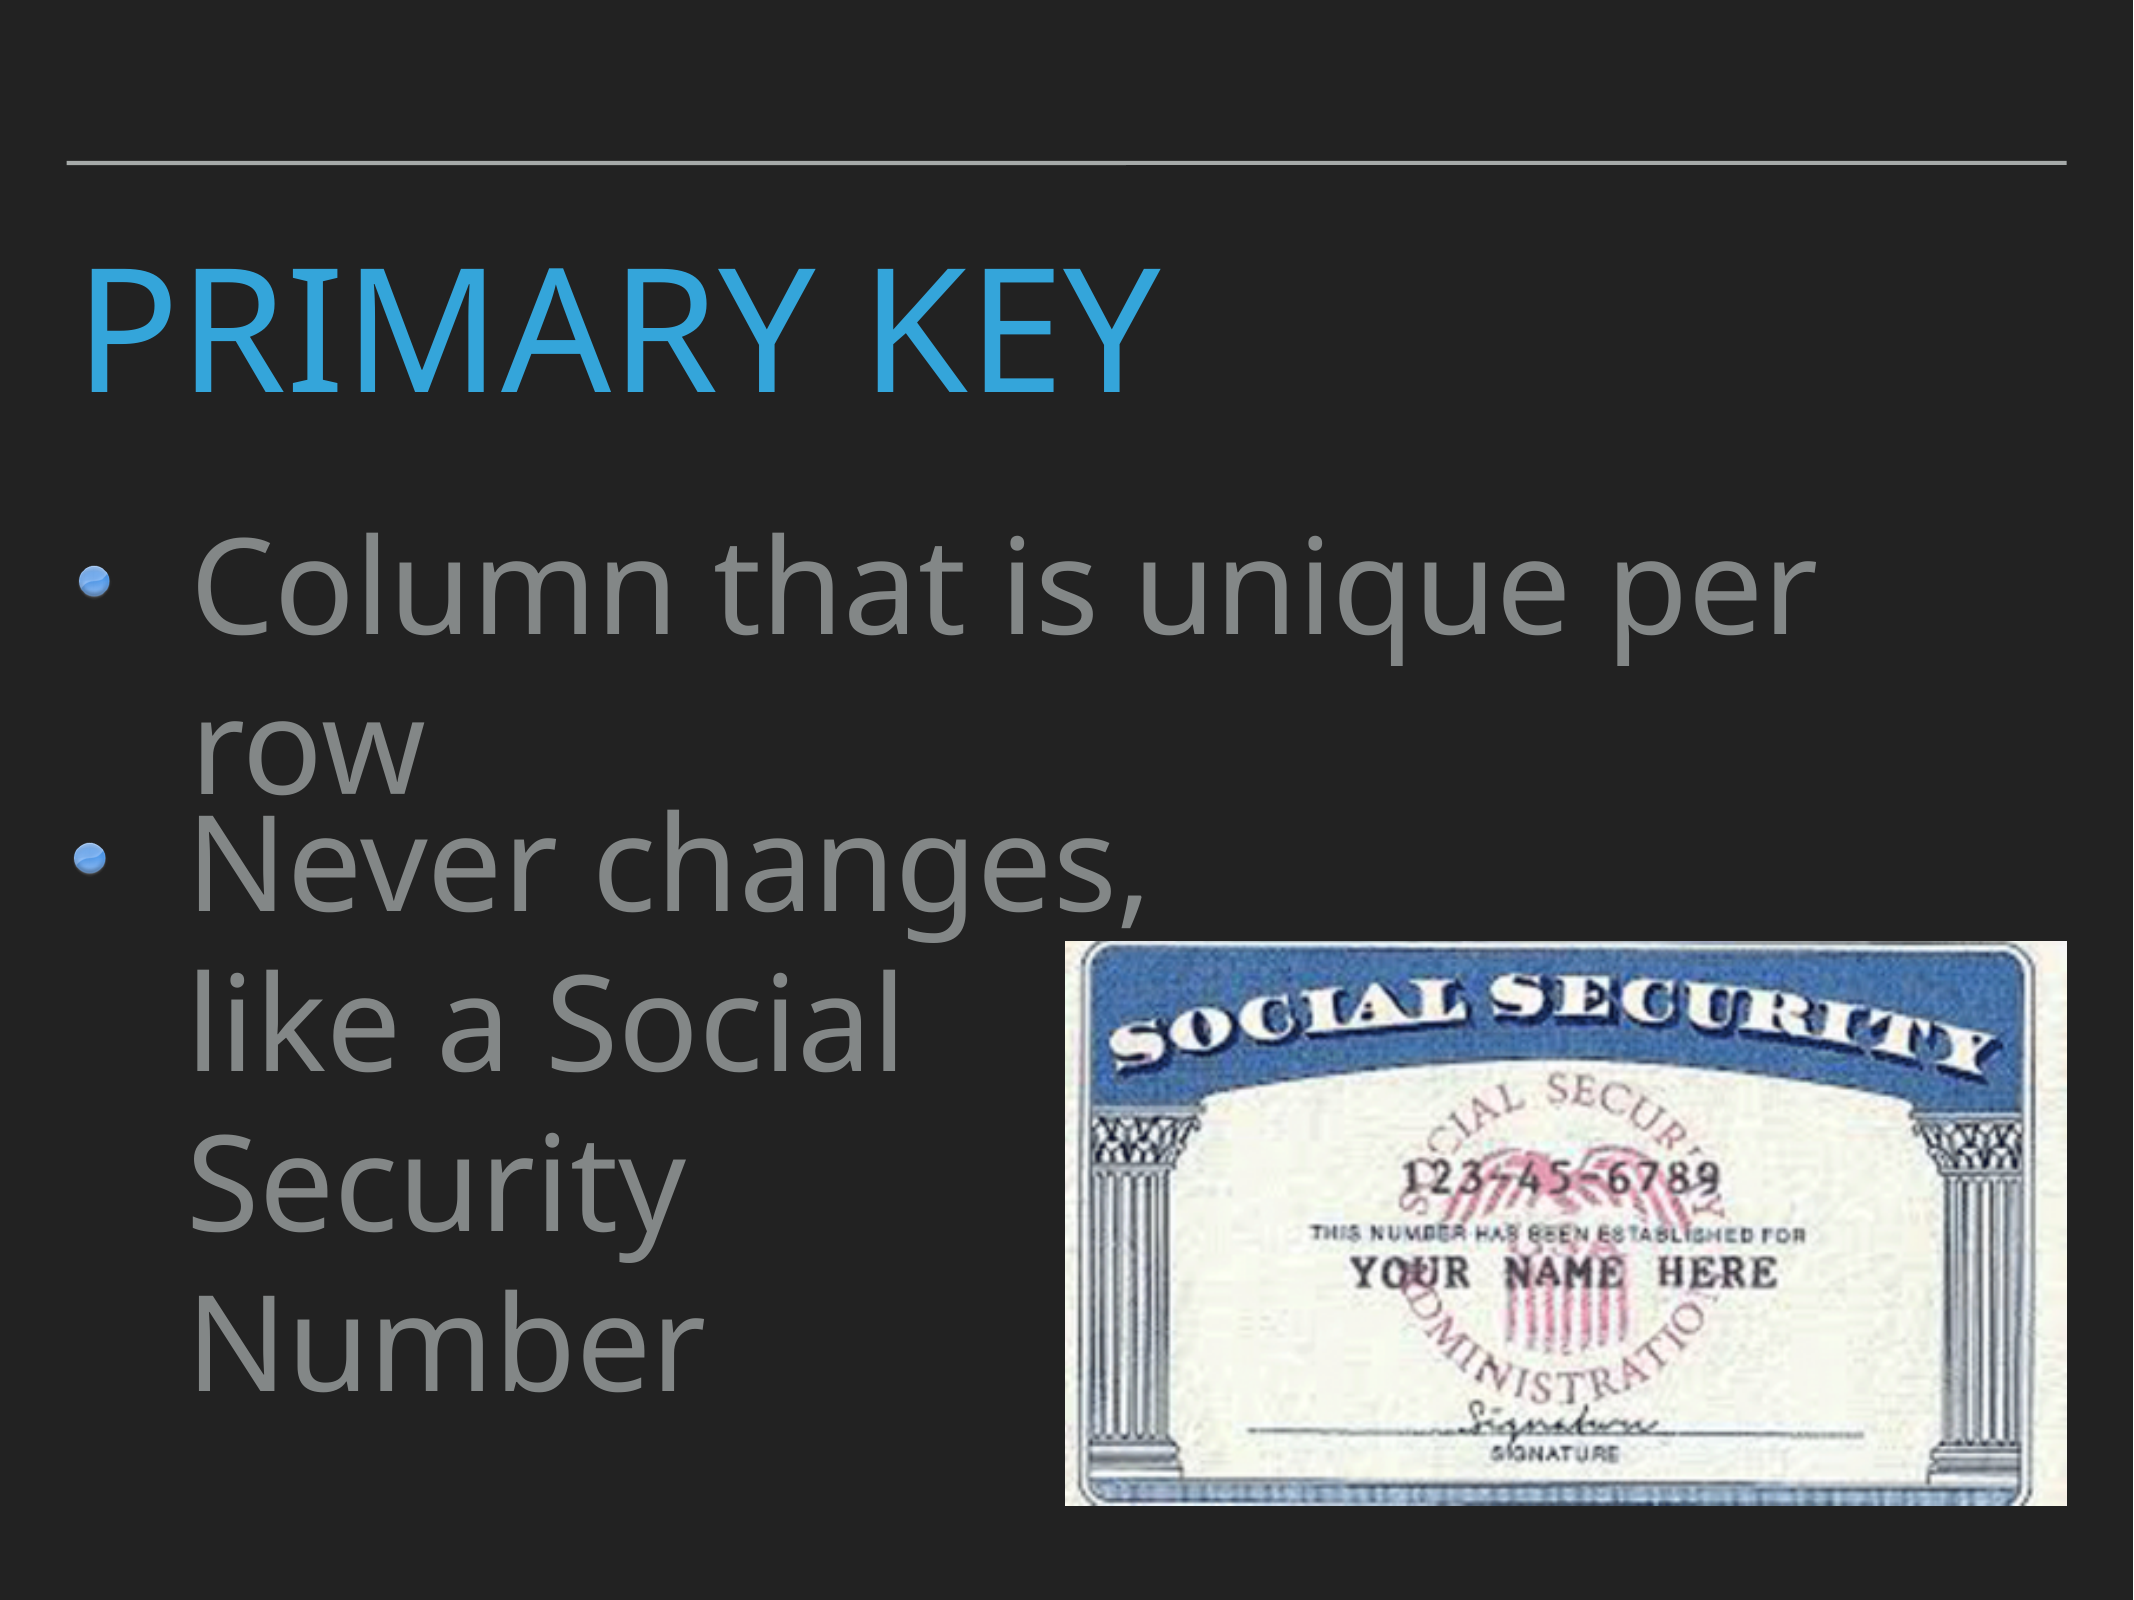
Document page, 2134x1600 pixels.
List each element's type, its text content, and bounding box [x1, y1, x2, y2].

picture [1064, 941, 2067, 1506]
picture [70, 839, 109, 877]
list Column that is unique per row [66, 491, 2068, 712]
picture [75, 562, 113, 600]
text_box Never changes, like a Social Security Number [62, 769, 1187, 1427]
title Primary key [66, 251, 2068, 445]
